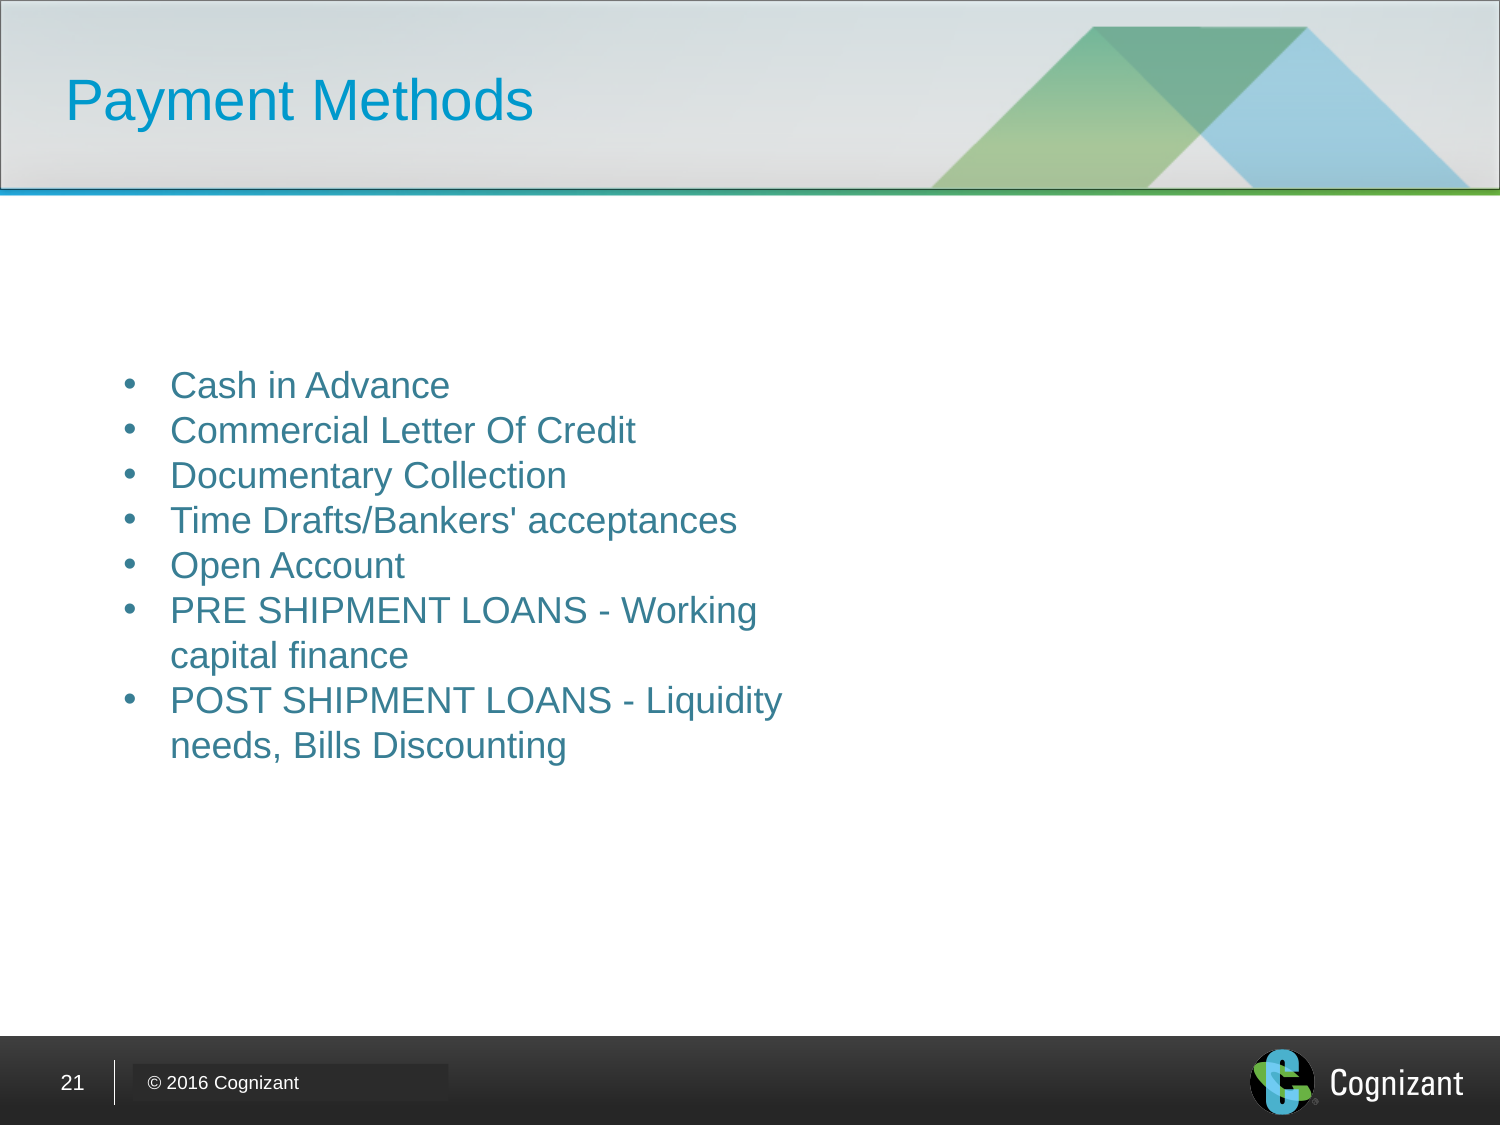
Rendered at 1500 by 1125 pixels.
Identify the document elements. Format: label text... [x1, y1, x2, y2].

picture [0, 2, 1500, 200]
title Payment Methods [49, 54, 1425, 154]
picture [1250, 1049, 1463, 1115]
text_box Cash in Advance Commercial Letter Of Credit Documentary Collection Time Drafts/Bankers' acceptances Open Account PRE SHIPMENT LOANS - Working capital finance POST SHIPMENT LOANS - Liquidity needs, Bills Discounting [108, 263, 859, 774]
slide_number 21 [27, 1045, 100, 1118]
